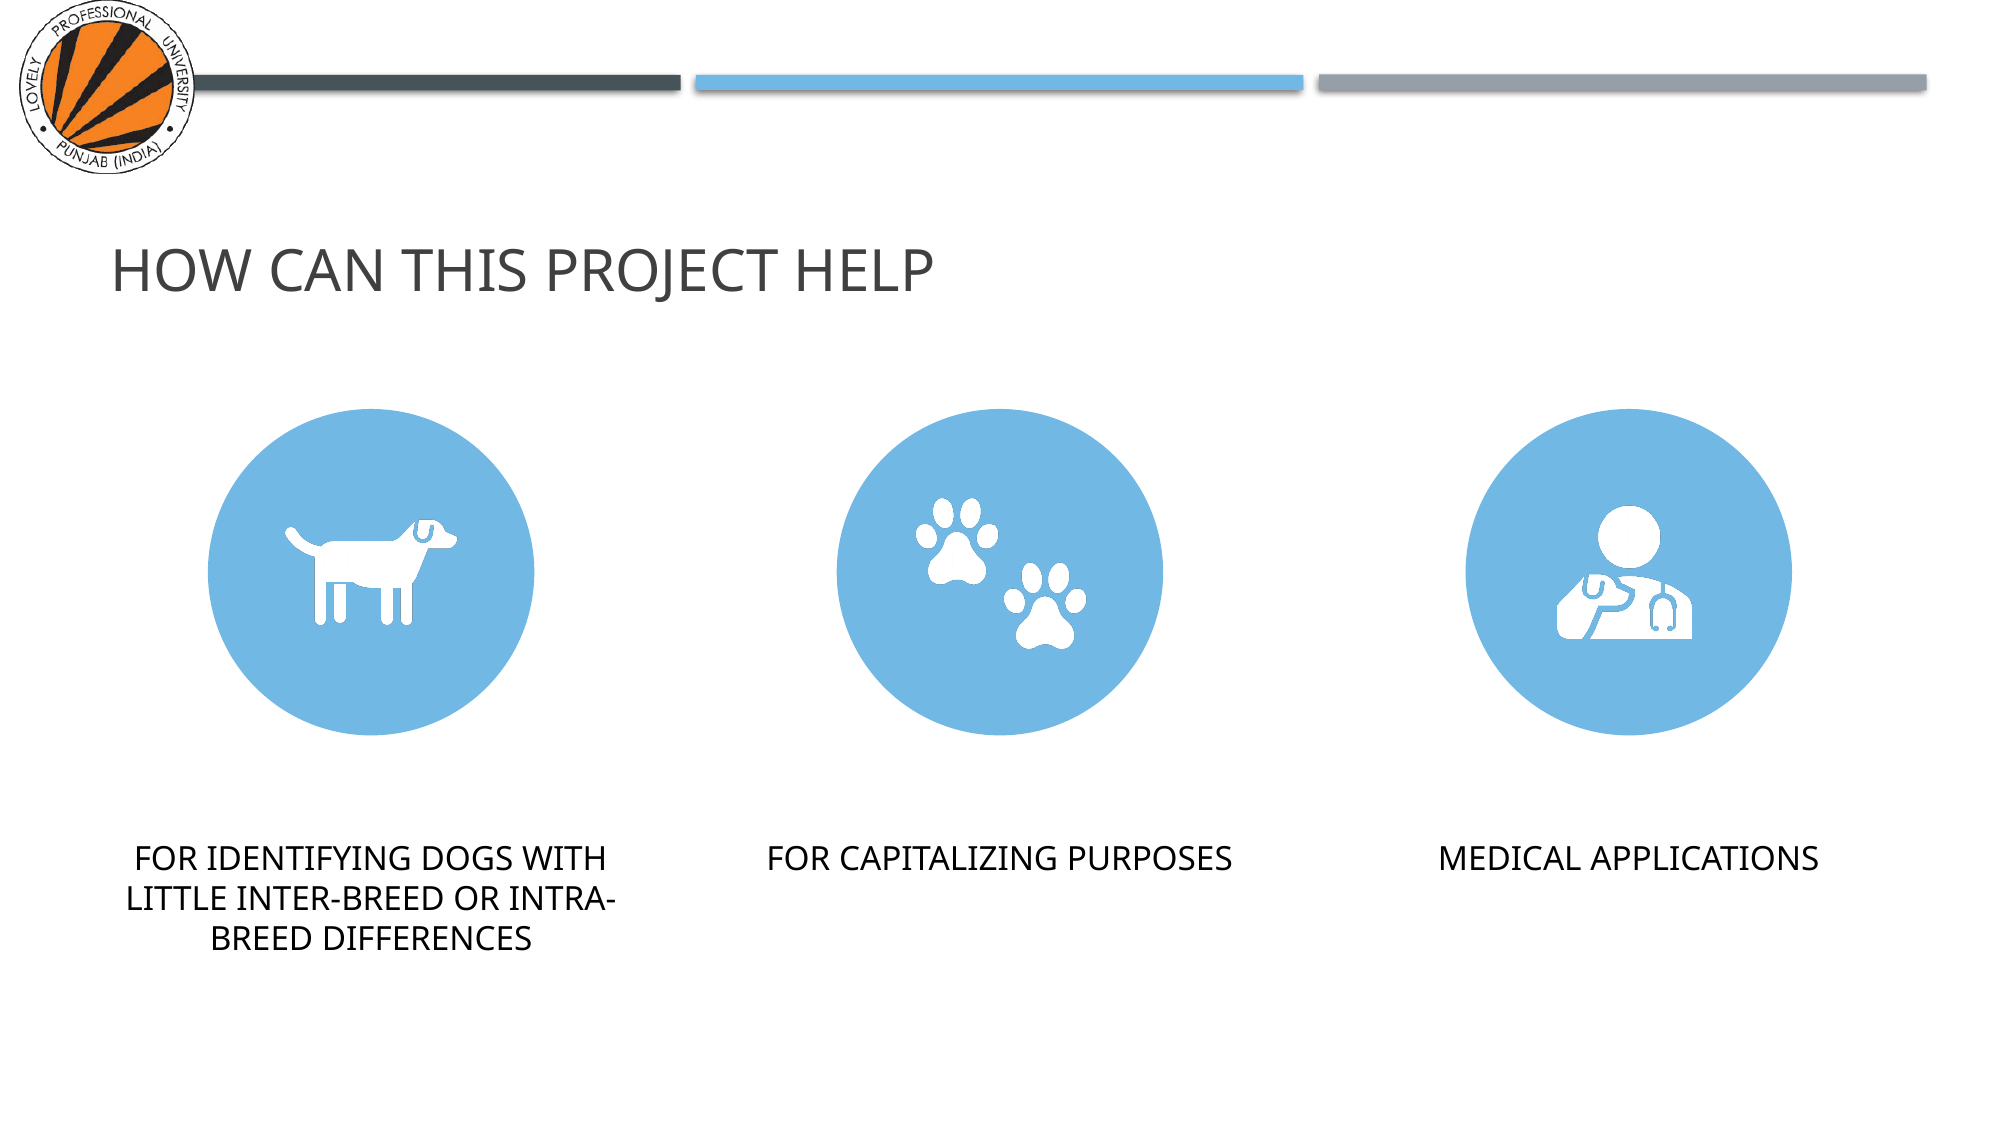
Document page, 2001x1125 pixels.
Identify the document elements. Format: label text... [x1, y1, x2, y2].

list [94, 383, 1906, 981]
title HOW CAN THIS project HELP [95, 115, 1905, 311]
picture [18, 0, 195, 175]
